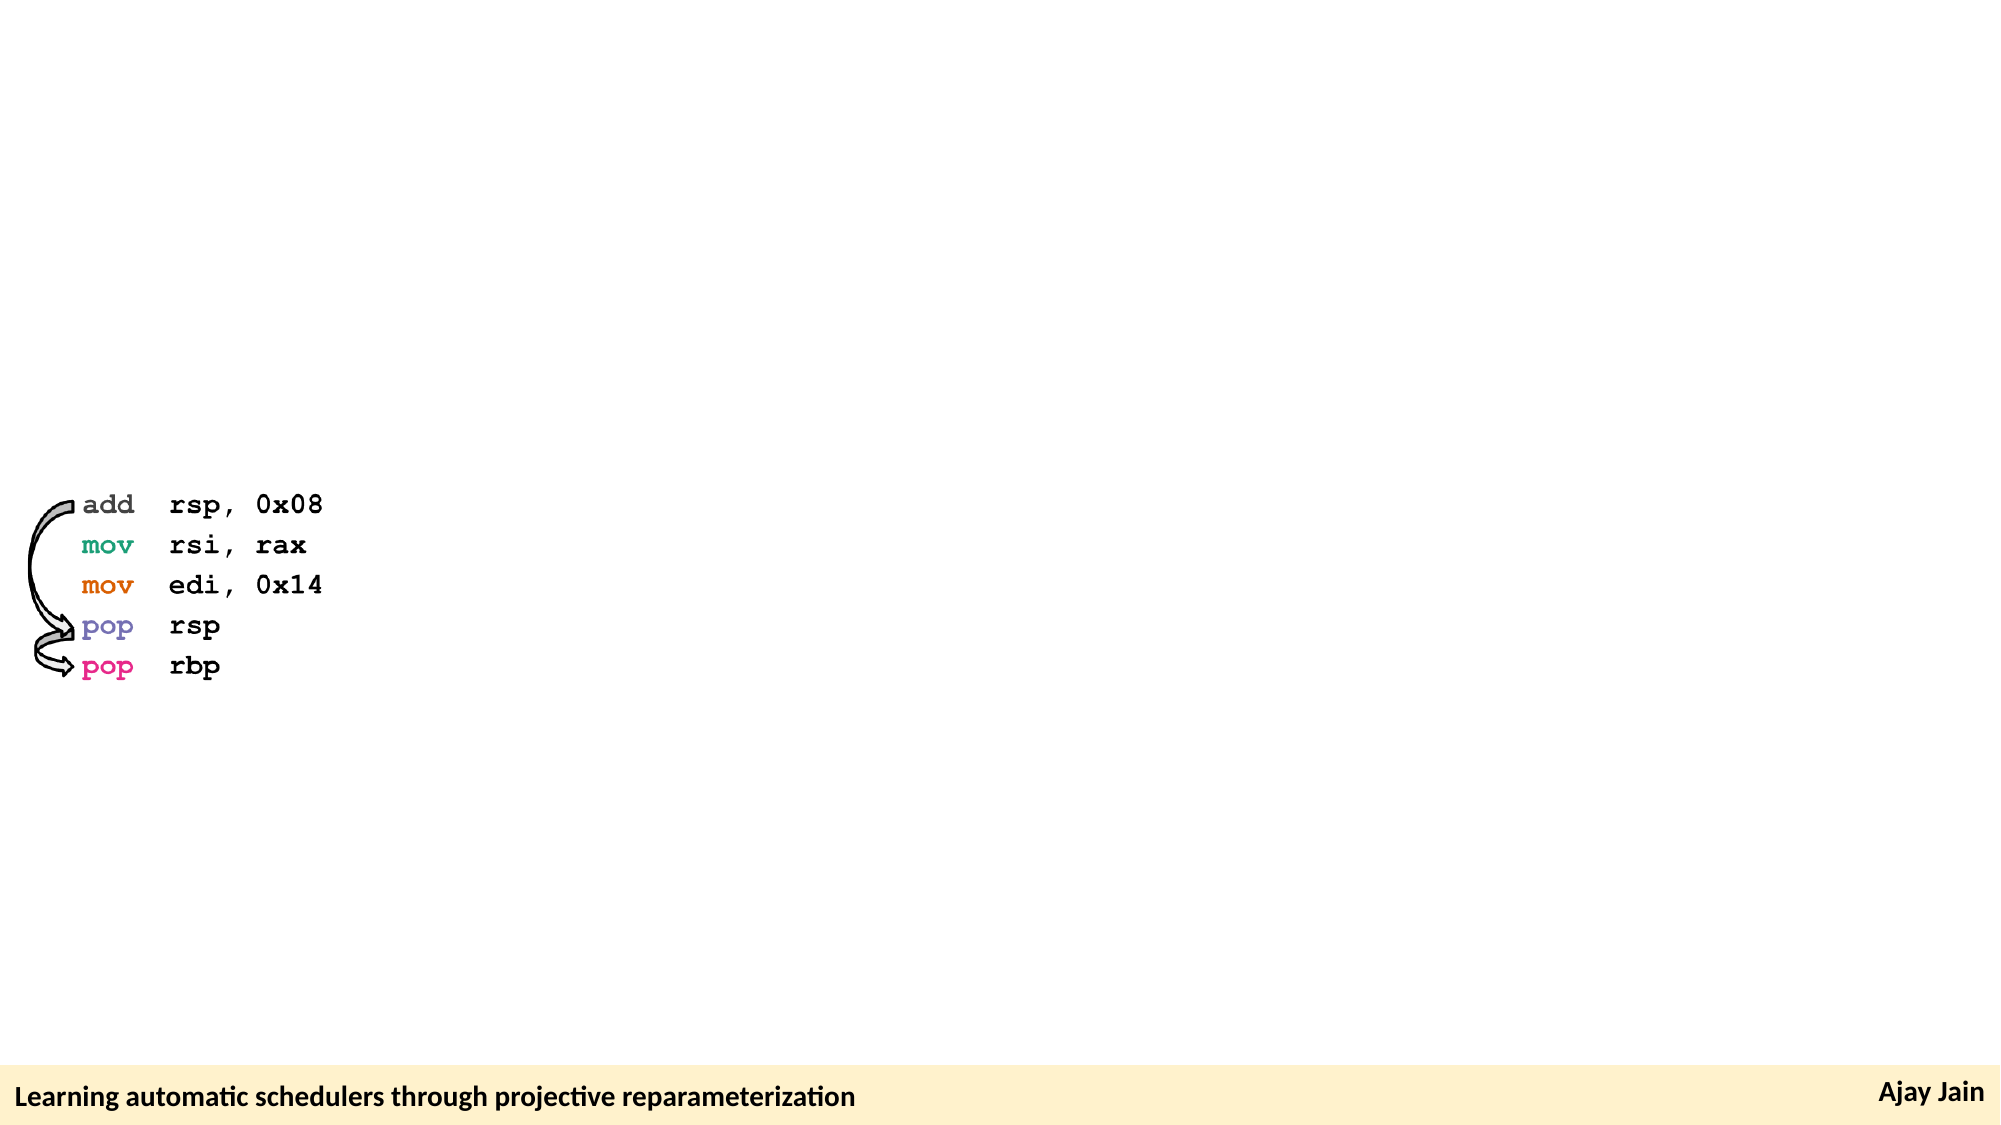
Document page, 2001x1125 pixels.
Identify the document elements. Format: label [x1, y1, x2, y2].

picture [0, 358, 2000, 767]
text_box [0, 1065, 2000, 1125]
